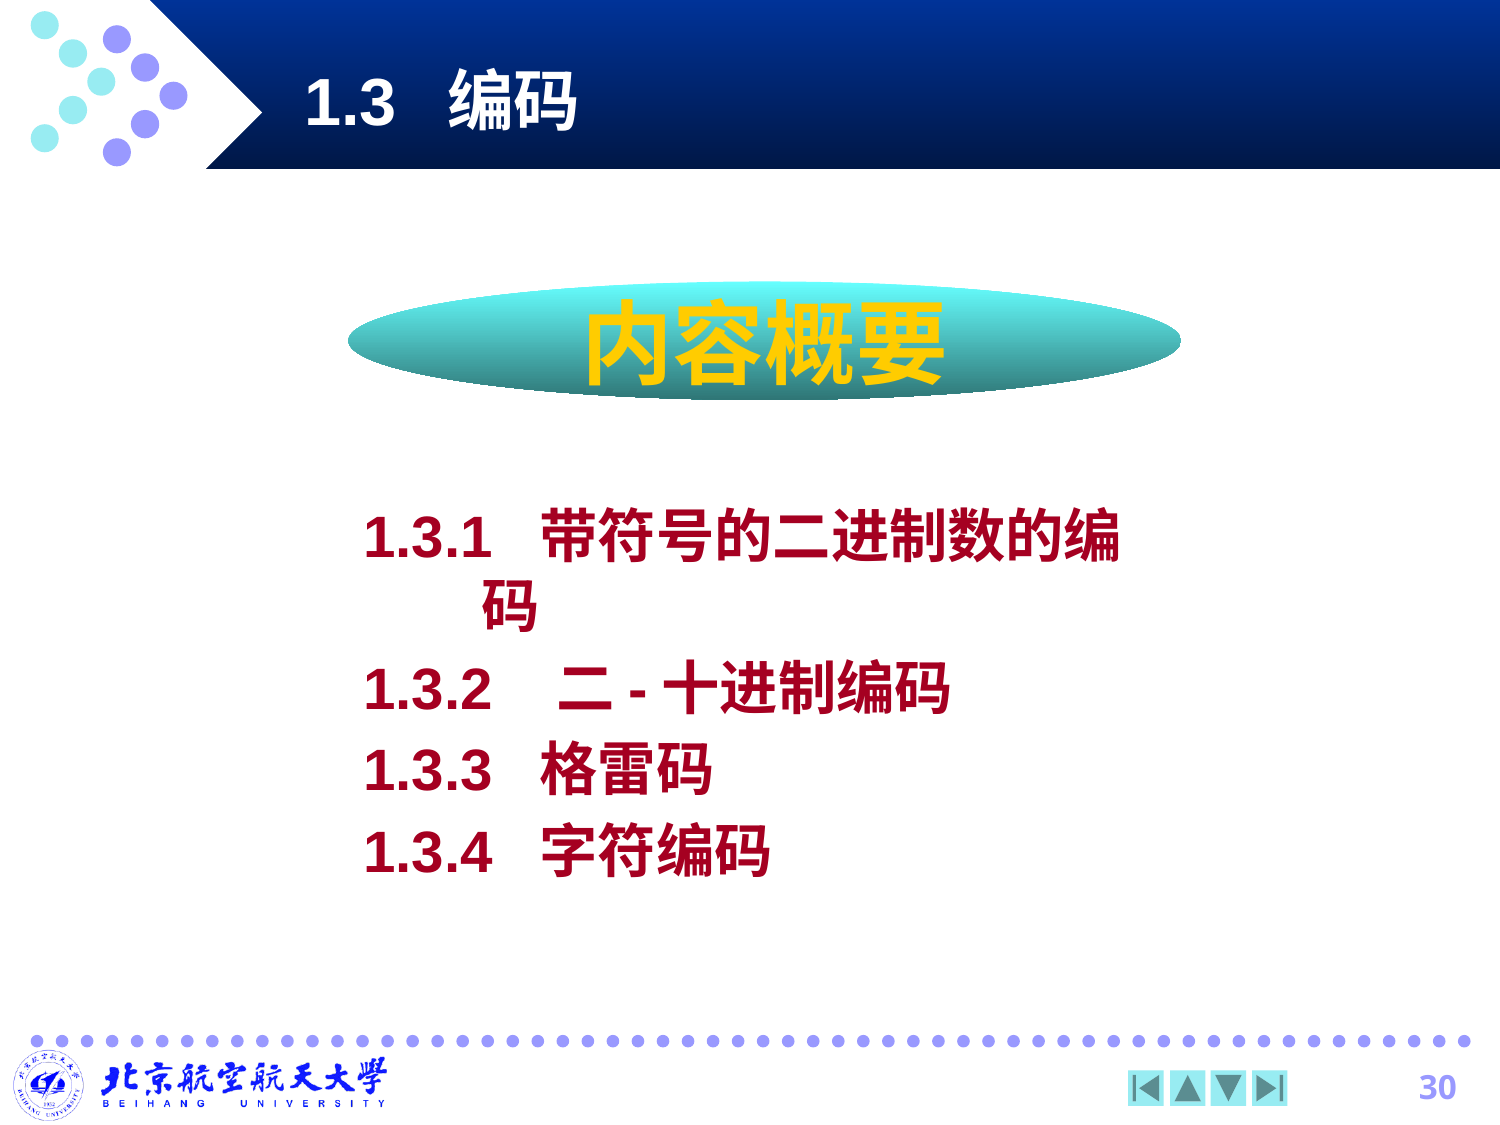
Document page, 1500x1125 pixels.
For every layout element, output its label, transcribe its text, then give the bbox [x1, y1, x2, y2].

slide_number 30 [1328, 1058, 1473, 1109]
title 1.3 编码 [289, 48, 1045, 150]
picture [13, 1047, 387, 1125]
text_box 内容概要 [348, 281, 1182, 400]
list 1.3.1 带符号的二进制数的编码 1.3.2 二-十进制编码 1.3.3 格雷码 1.3.4 字符编码 [347, 491, 1188, 894]
